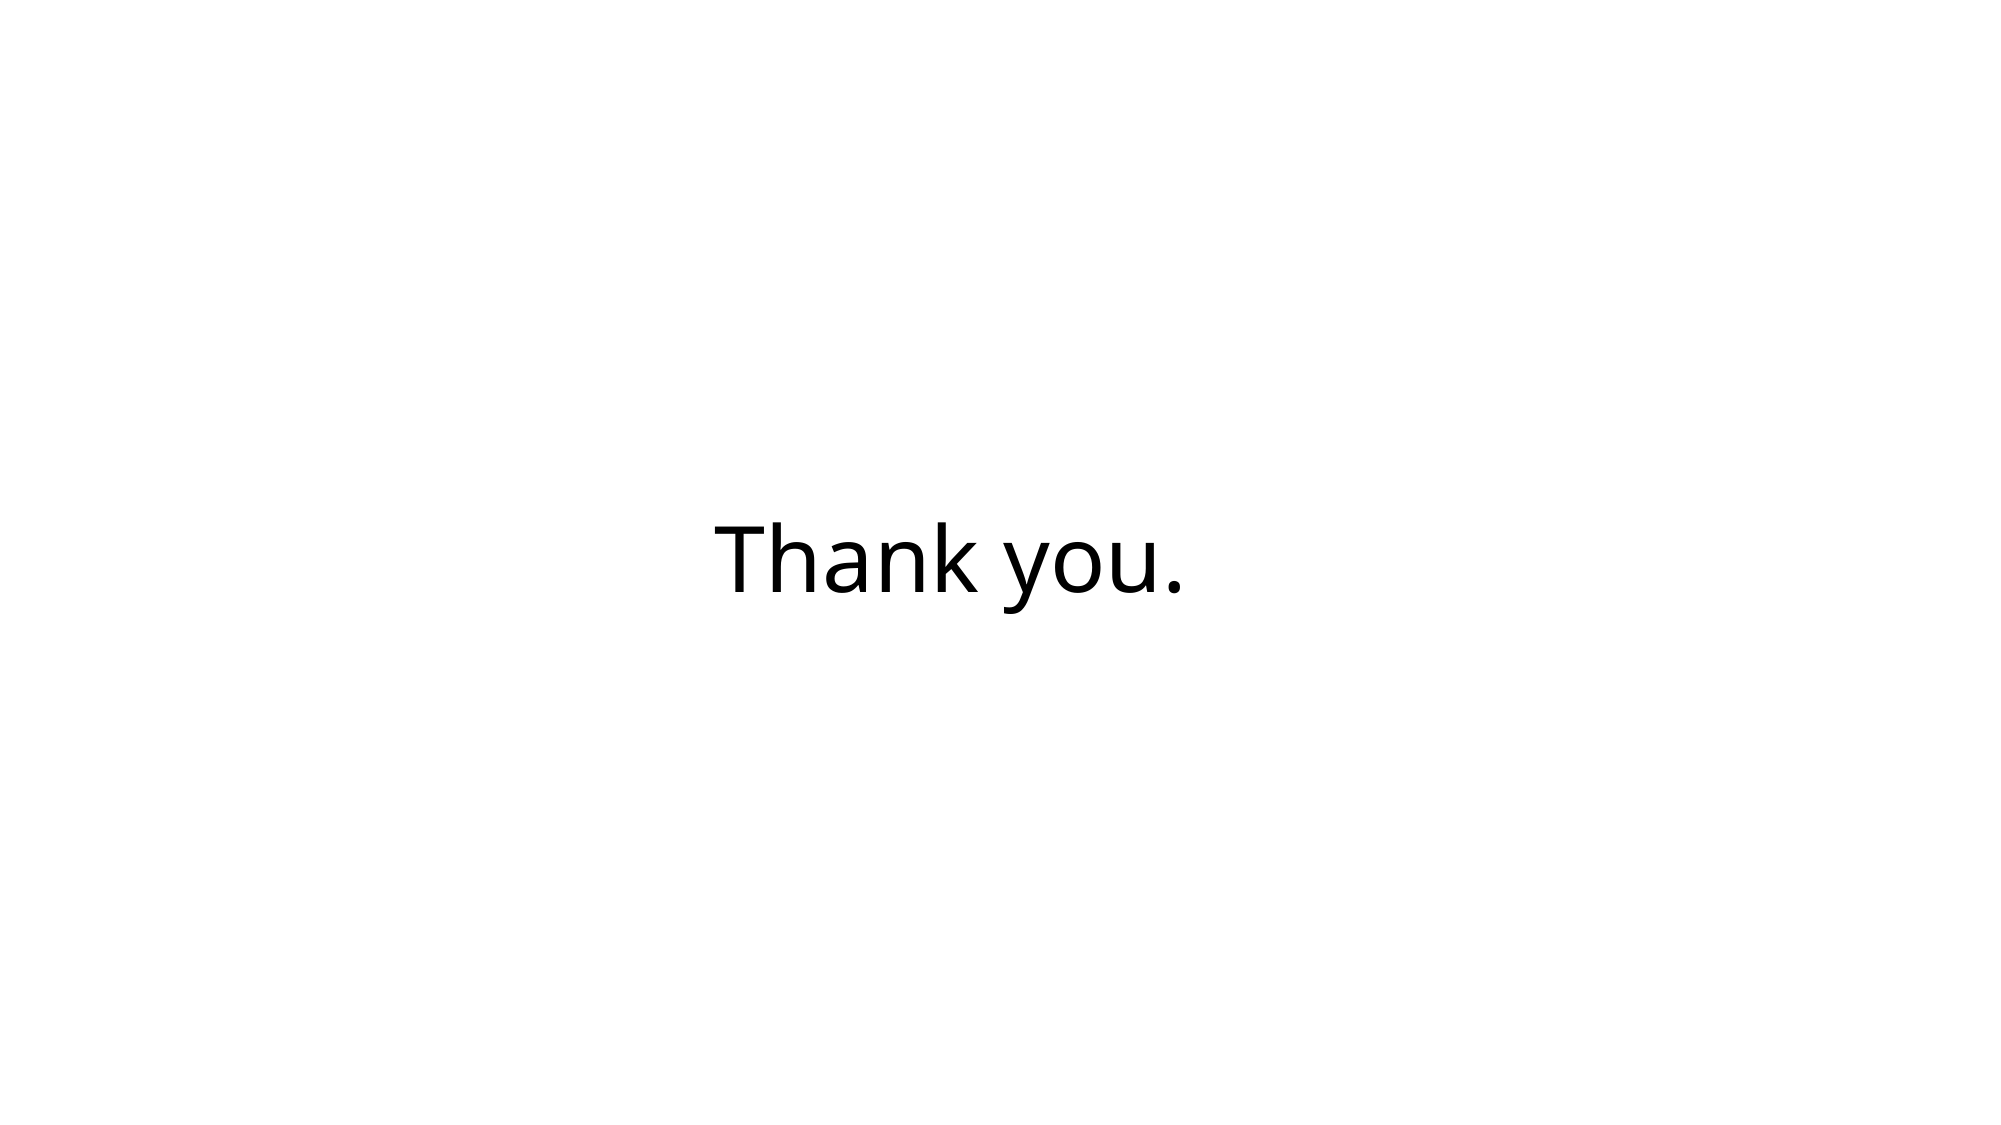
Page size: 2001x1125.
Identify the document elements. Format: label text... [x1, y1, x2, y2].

title Thank you. [699, 453, 1300, 672]
